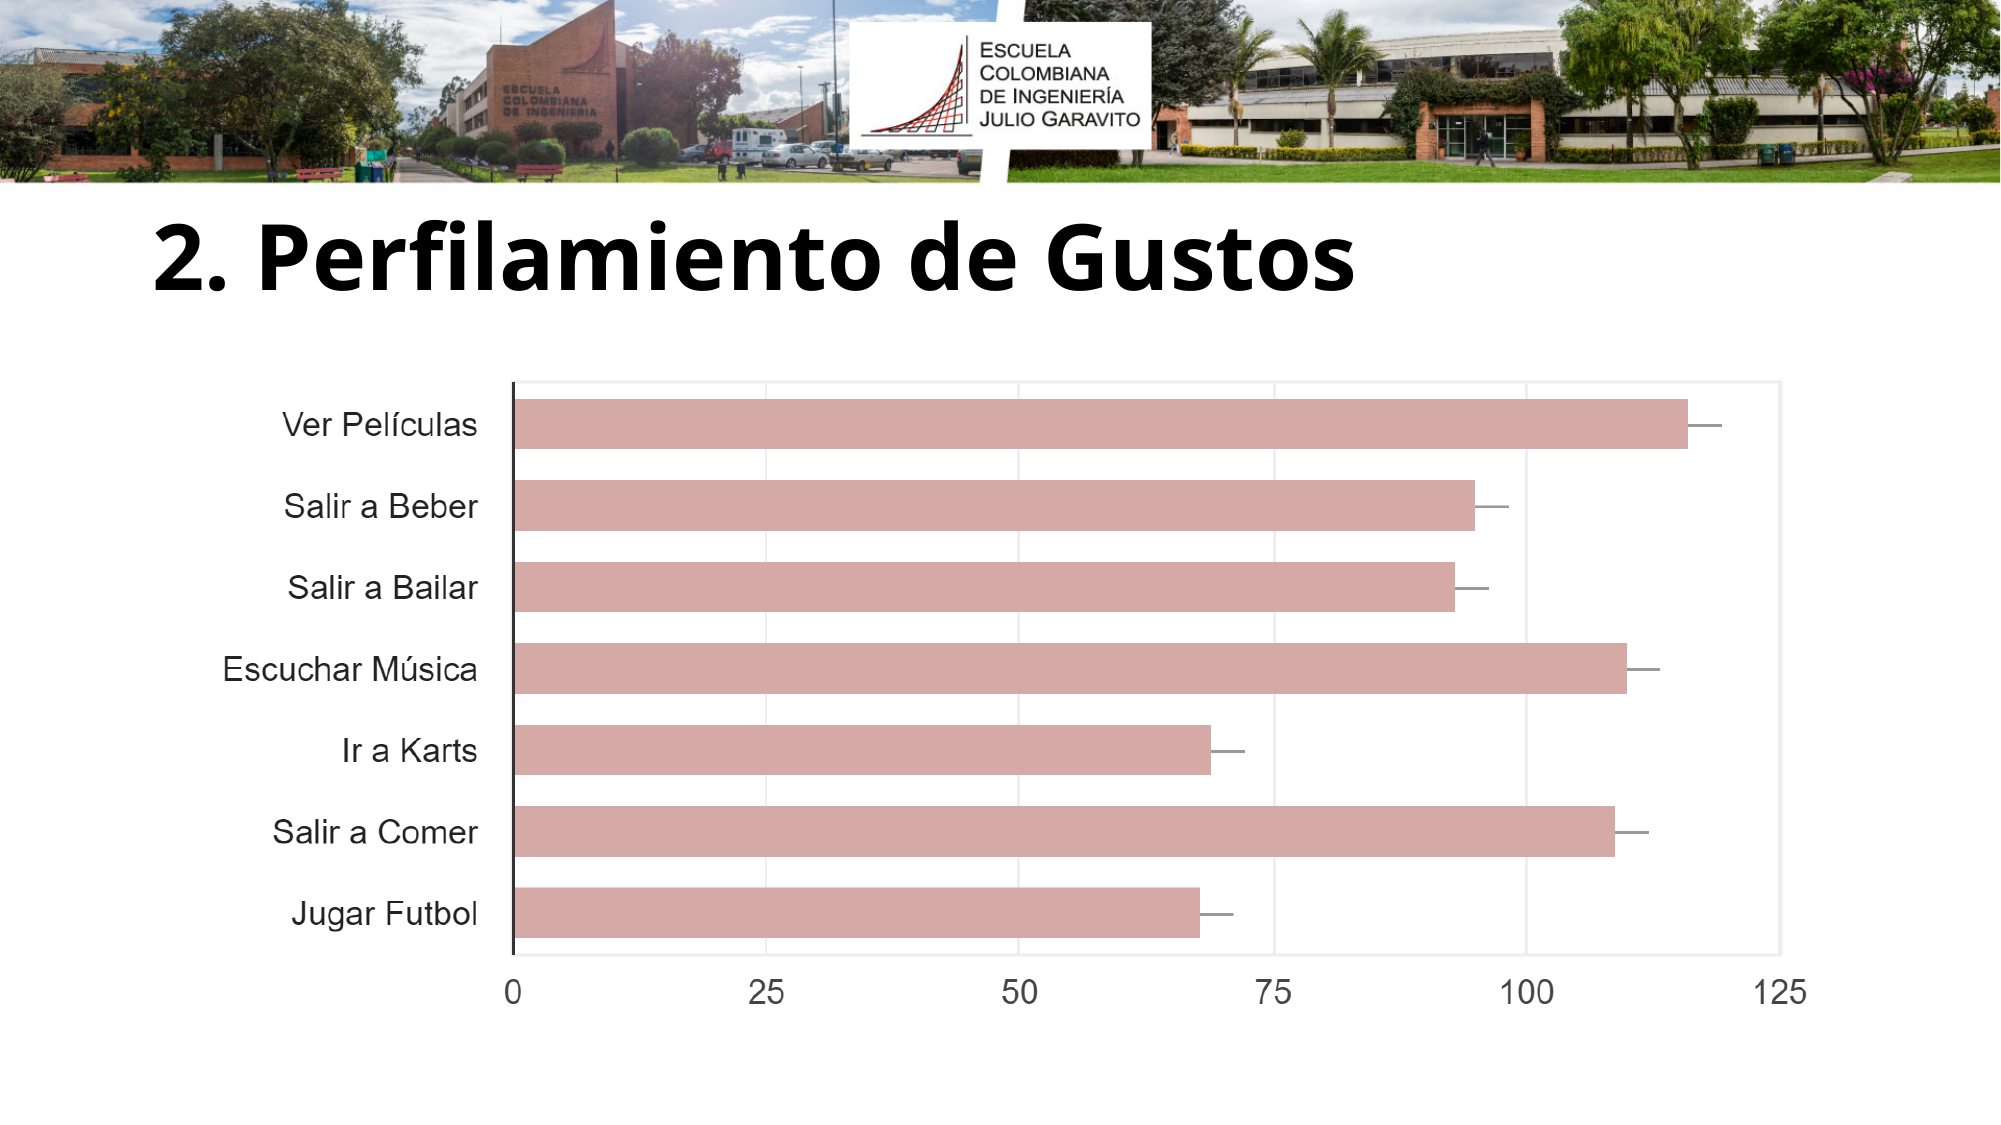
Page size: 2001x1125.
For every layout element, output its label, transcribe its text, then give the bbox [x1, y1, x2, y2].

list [23, 353, 1977, 1057]
picture [0, 0, 2001, 1125]
title 2. Perfilamiento de Gustos [137, 151, 1863, 353]
